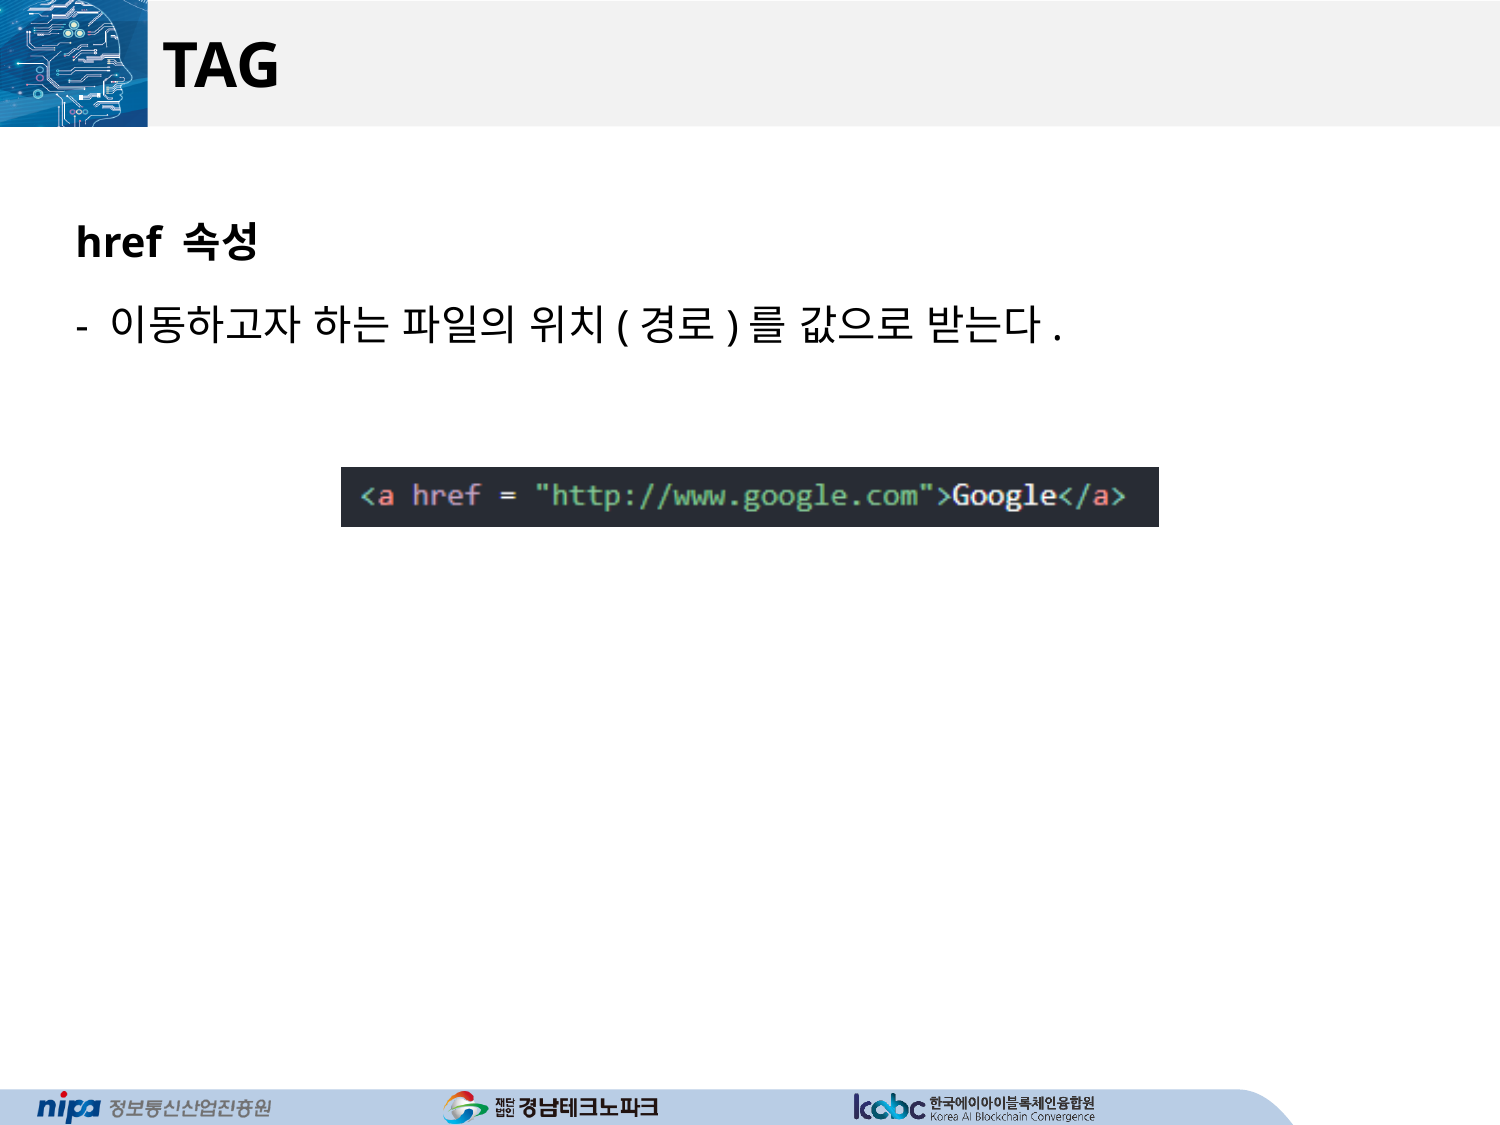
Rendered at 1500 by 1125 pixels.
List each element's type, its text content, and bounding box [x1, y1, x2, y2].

picture [37, 1091, 271, 1124]
picture [848, 1075, 1100, 1125]
picture [443, 1091, 658, 1124]
title TAG [147, 0, 1443, 126]
list href 속성 - 이동하고자 하는 파일의 위치(경로)를 값으로 받는다. [60, 183, 1443, 1046]
picture [341, 467, 1159, 528]
